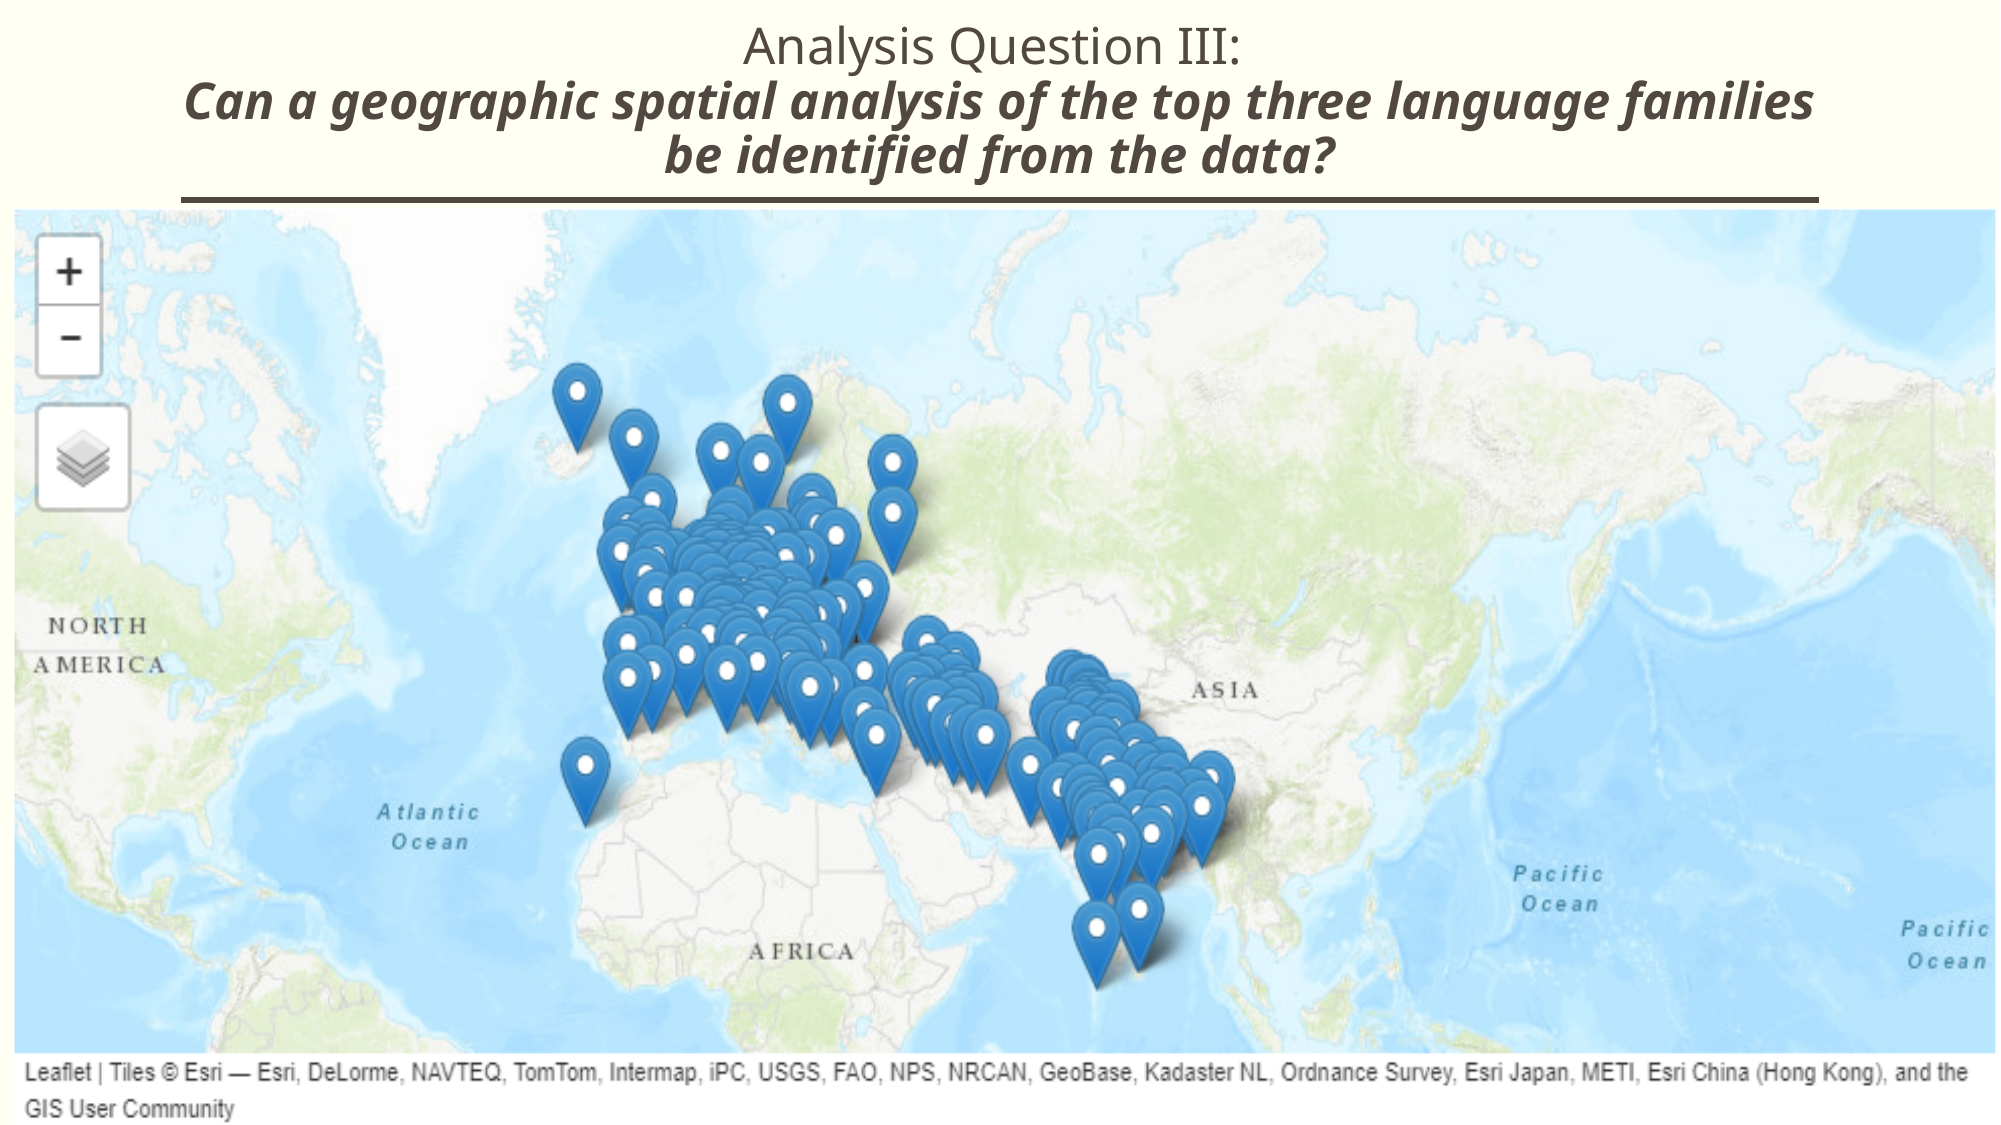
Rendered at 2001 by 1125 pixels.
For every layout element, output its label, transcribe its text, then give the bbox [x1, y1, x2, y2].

title Analysis Question III: Can a geographic spatial analysis of the top three language families be identified from the data? [181, 12, 1819, 193]
picture [13, 208, 2000, 1125]
